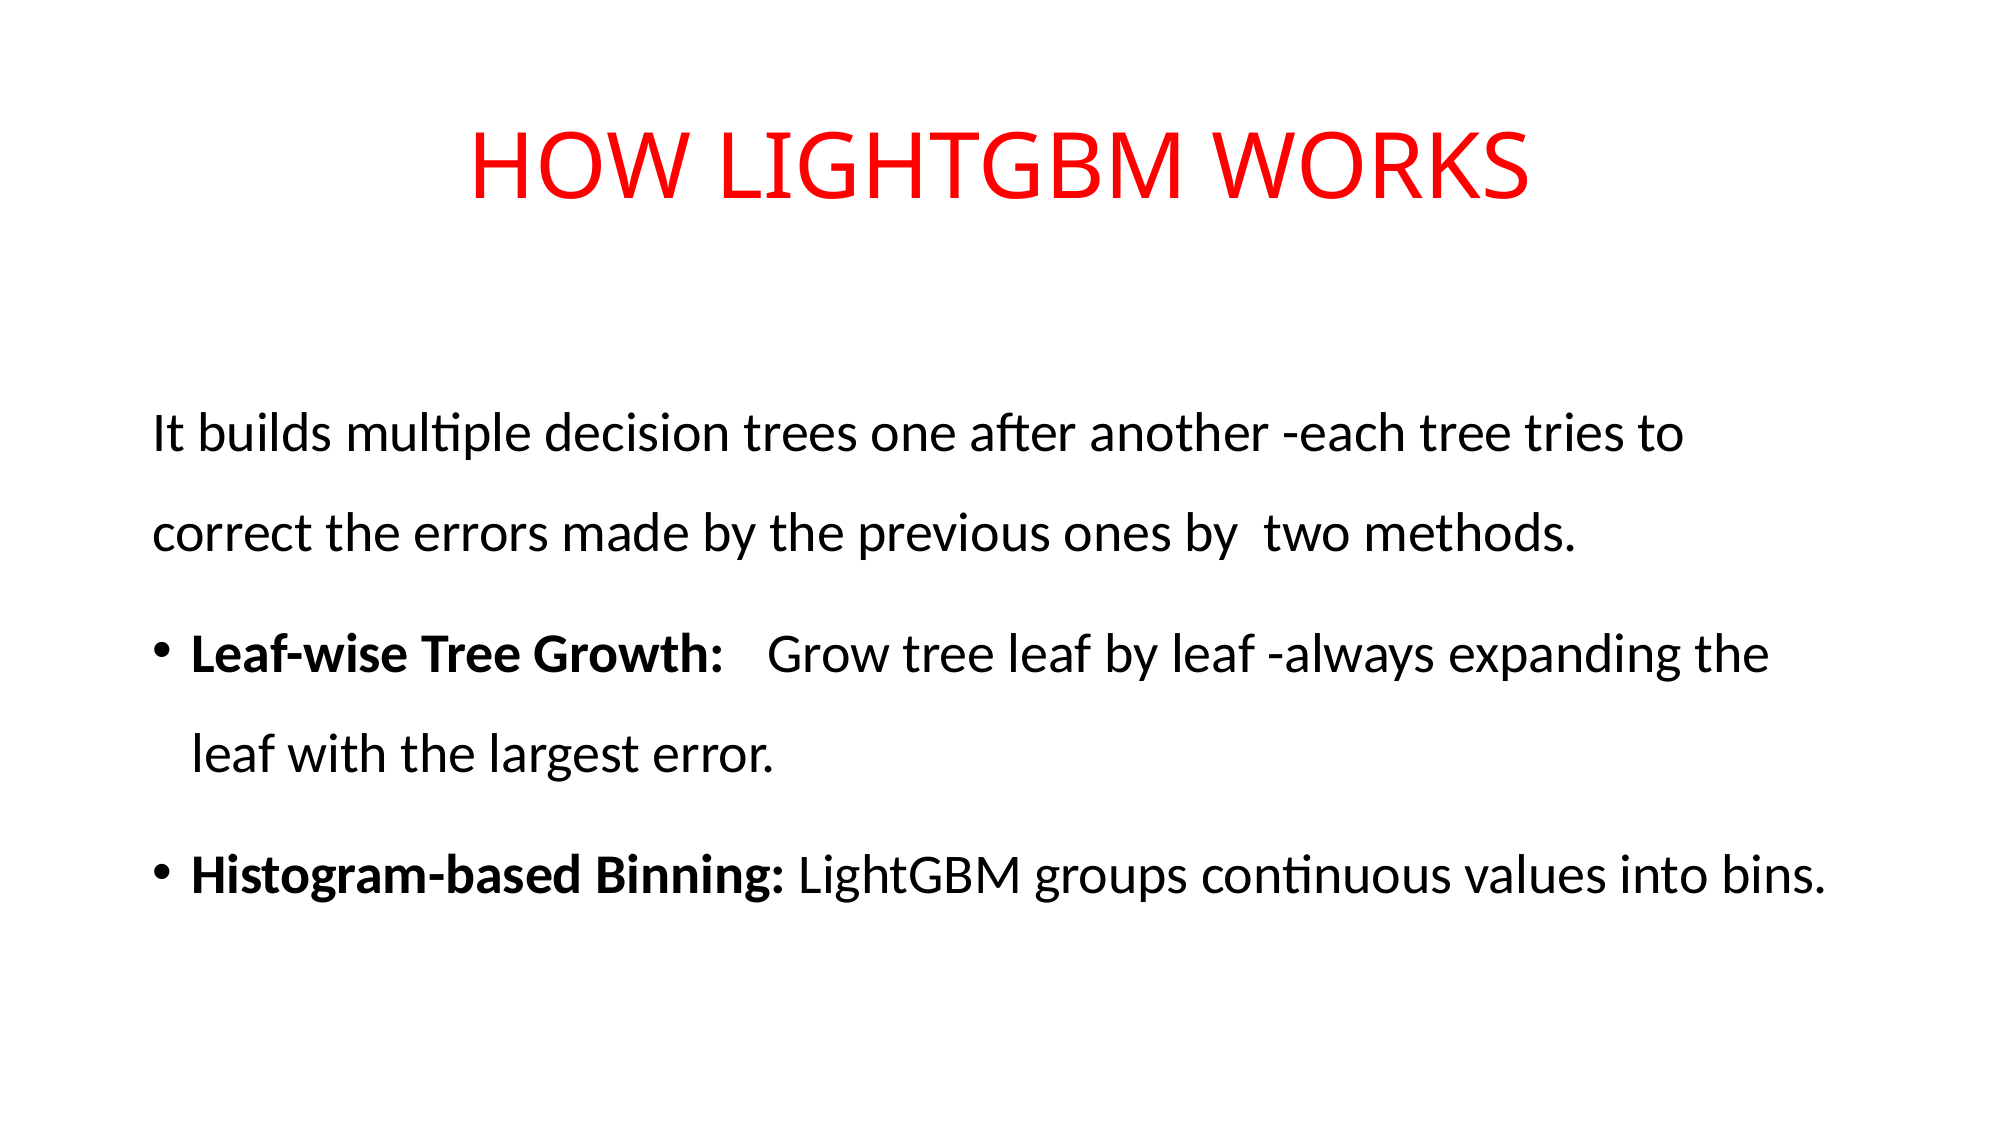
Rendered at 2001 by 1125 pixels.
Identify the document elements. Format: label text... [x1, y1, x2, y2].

list It builds multiple decision trees one after another -each tree tries to correct the errors made by the previous ones by two methods. Leaf-wise Tree Growth: Grow tree leaf by leaf -always expanding the leaf with the largest error. Histogram-based Binning: LightGBM groups continuous values into bins. [137, 233, 1863, 948]
title HOW LIGHTGBM WORKS [137, 59, 1863, 233]
